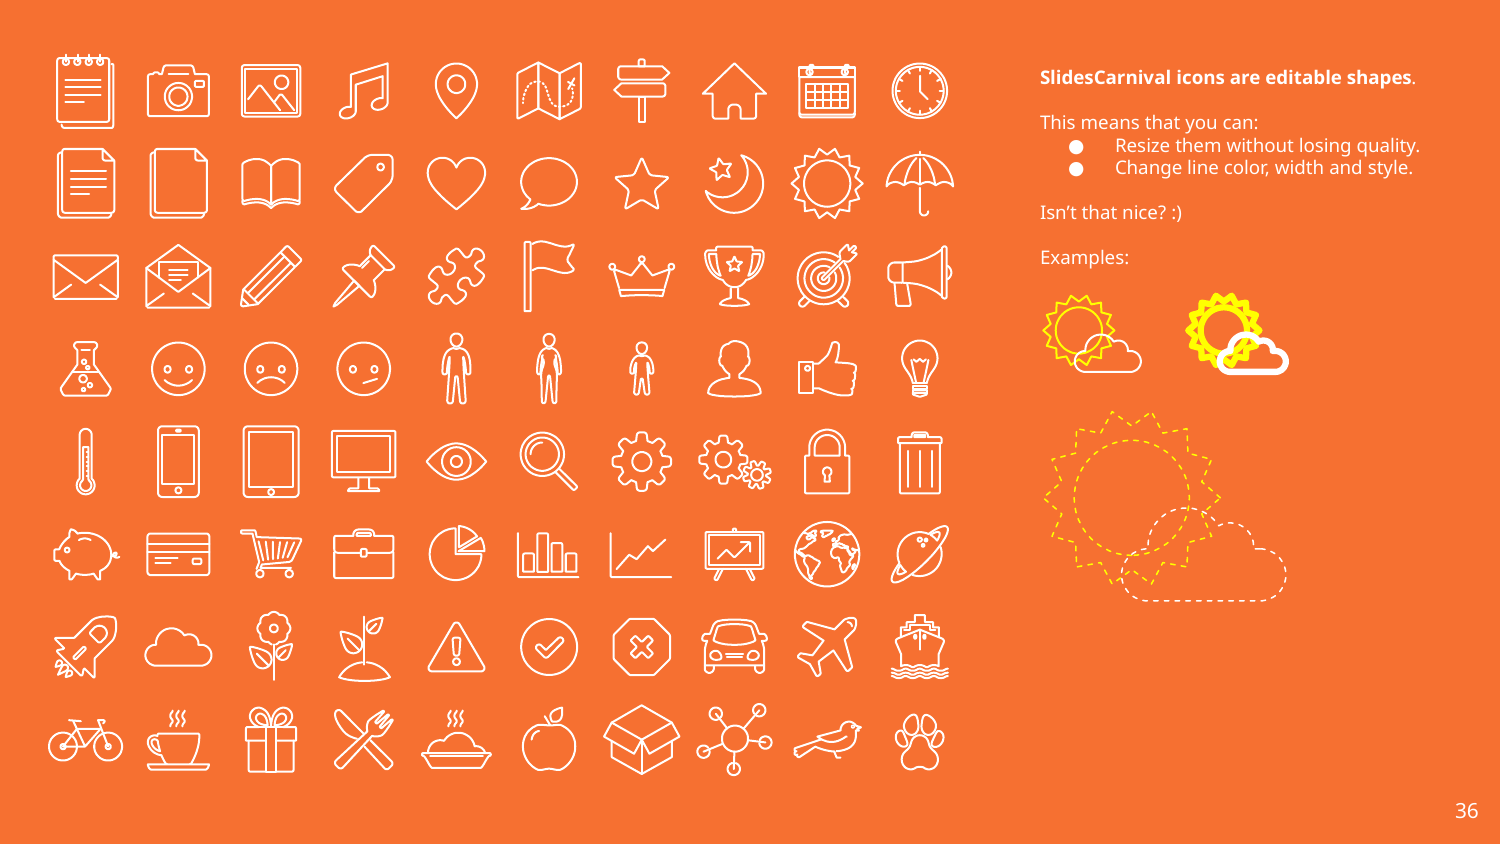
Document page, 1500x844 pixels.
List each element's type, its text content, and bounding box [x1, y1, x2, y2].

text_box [242, 158, 300, 209]
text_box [791, 148, 863, 219]
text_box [517, 532, 579, 578]
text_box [337, 342, 391, 396]
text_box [244, 342, 298, 396]
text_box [333, 529, 394, 579]
text_box SlidesCarnival icons are editable shapes. This means that you can: Resize them without losing quality. Change line color, width and style. Isn’t that nice? :) Examples: [1024, 51, 1451, 302]
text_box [701, 619, 768, 674]
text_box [891, 525, 949, 583]
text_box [888, 246, 952, 307]
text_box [794, 721, 862, 758]
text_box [76, 428, 95, 495]
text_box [797, 244, 857, 307]
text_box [54, 529, 120, 580]
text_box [56, 54, 114, 129]
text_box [331, 430, 396, 492]
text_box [338, 616, 391, 682]
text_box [613, 59, 670, 123]
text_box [799, 341, 857, 396]
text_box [524, 241, 574, 312]
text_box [886, 151, 954, 216]
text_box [794, 521, 860, 587]
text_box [442, 333, 471, 404]
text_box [147, 533, 210, 576]
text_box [334, 709, 393, 770]
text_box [48, 719, 123, 761]
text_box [603, 705, 680, 775]
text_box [705, 528, 764, 581]
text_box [240, 529, 302, 578]
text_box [333, 245, 395, 307]
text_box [1187, 295, 1260, 366]
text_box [705, 155, 764, 214]
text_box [429, 525, 485, 581]
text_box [901, 340, 938, 397]
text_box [895, 714, 944, 770]
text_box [147, 65, 210, 117]
slide_number ‹#› [1403, 779, 1494, 844]
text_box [240, 245, 302, 307]
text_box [426, 443, 487, 480]
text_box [421, 710, 492, 769]
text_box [699, 435, 771, 489]
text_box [54, 616, 117, 678]
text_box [892, 63, 948, 119]
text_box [610, 532, 672, 578]
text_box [630, 342, 654, 395]
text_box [520, 432, 578, 491]
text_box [249, 611, 293, 681]
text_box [151, 342, 205, 396]
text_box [704, 246, 764, 307]
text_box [53, 255, 118, 299]
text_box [797, 617, 857, 677]
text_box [516, 62, 582, 120]
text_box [609, 256, 675, 297]
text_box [1043, 411, 1221, 585]
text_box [697, 703, 772, 776]
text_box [522, 707, 576, 771]
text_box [147, 710, 210, 770]
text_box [245, 707, 297, 772]
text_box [536, 333, 562, 404]
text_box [1043, 295, 1115, 366]
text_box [57, 148, 115, 218]
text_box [146, 244, 211, 308]
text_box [891, 614, 949, 679]
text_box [799, 64, 856, 118]
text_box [60, 341, 111, 396]
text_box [241, 64, 301, 117]
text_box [897, 432, 942, 494]
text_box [150, 148, 208, 218]
